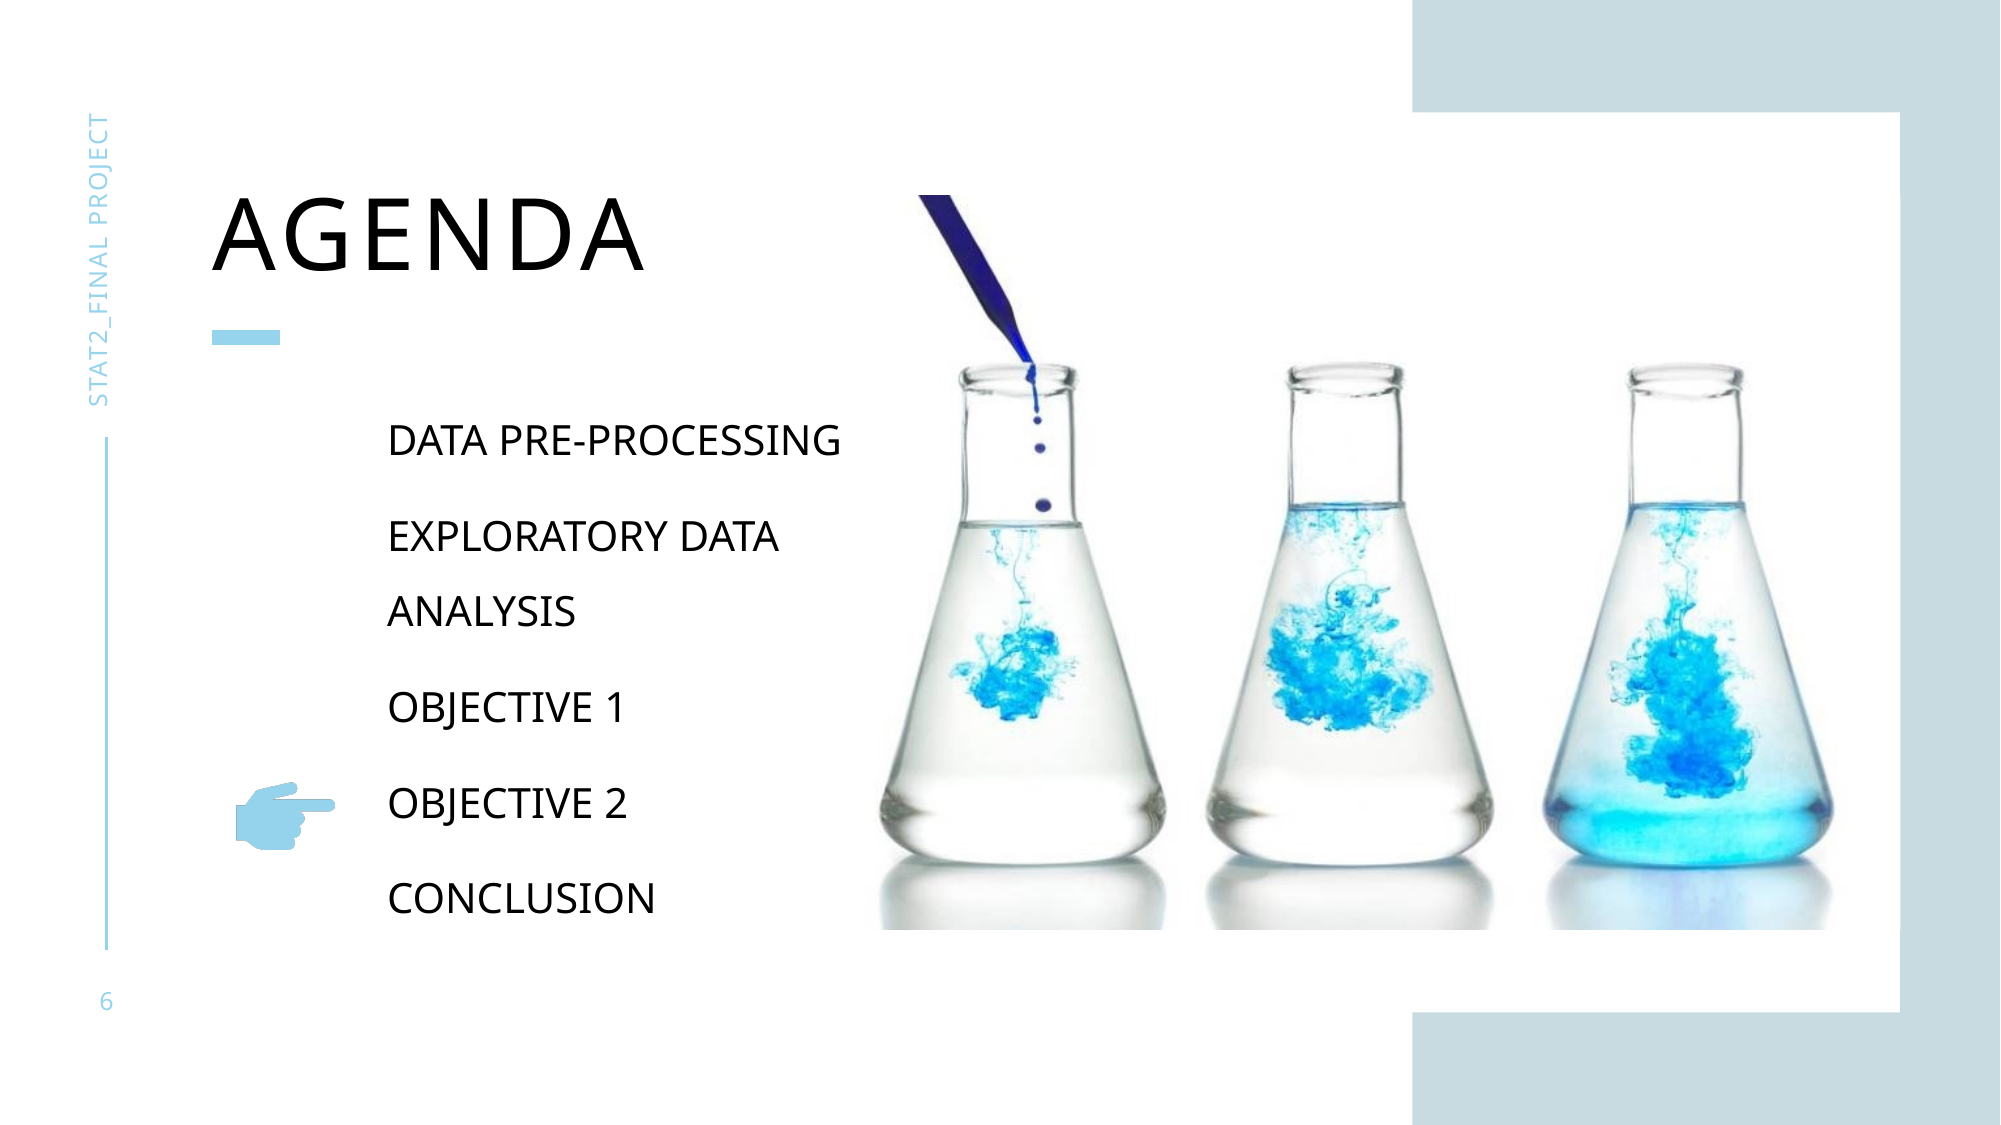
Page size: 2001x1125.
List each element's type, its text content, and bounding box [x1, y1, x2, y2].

picture [814, 194, 1901, 930]
picture [229, 758, 342, 874]
slide_number 6 [68, 987, 144, 1018]
title Agenda [212, 184, 850, 275]
text_box STAt2_FINAL PROJECT [86, 50, 108, 408]
list DATA pre-PROCESSING EXPLORATORY DATA ANALYSIS Objective 1 Objective 2 Conclusion [387, 388, 979, 941]
